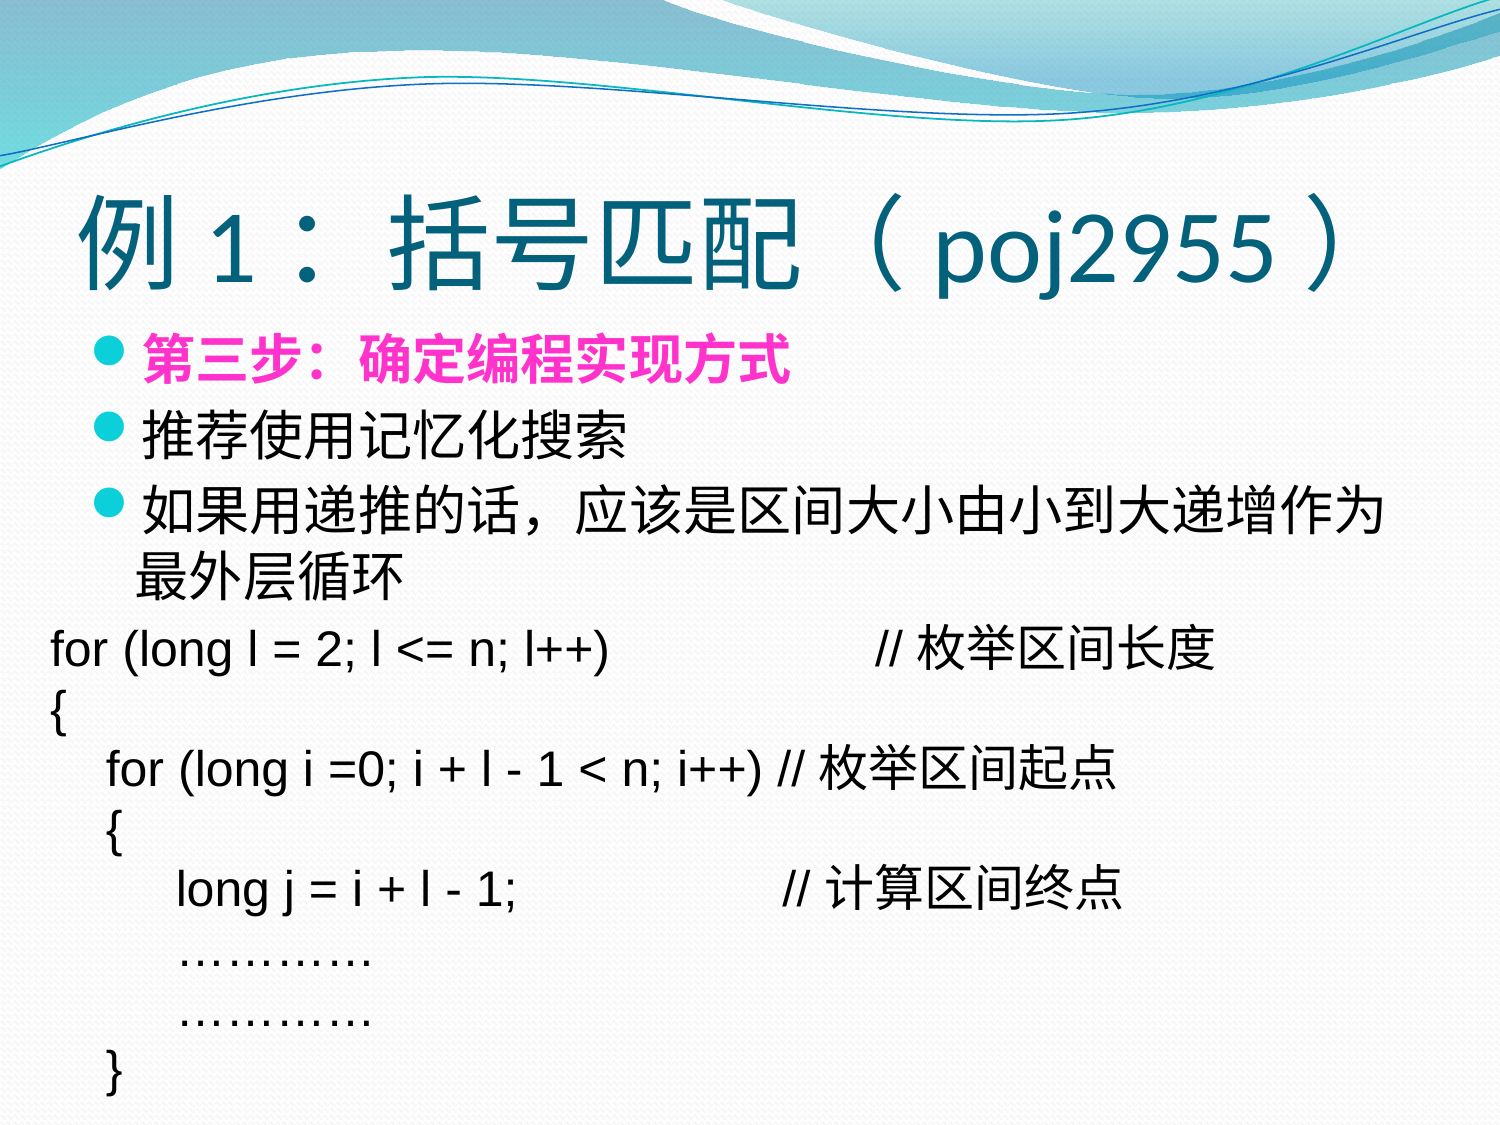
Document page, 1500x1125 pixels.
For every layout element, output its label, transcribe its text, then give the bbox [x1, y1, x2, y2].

text_box for (long l = 2; l <= n; l++) //枚举区间长度 { for (long i =0; i + l - 1 < n; i++) //枚举区间起点 { long j = i + l - 1; //计算区间终点 ………… ………… } [35, 609, 1500, 1125]
list 第三步：确定编程实现方式 推荐使用记忆化搜索 如果用递推的话，应该是区间大小由小到大递增作为最外层循环 [75, 317, 1425, 609]
title 例1：括号匹配（poj2955） [75, 115, 1425, 303]
